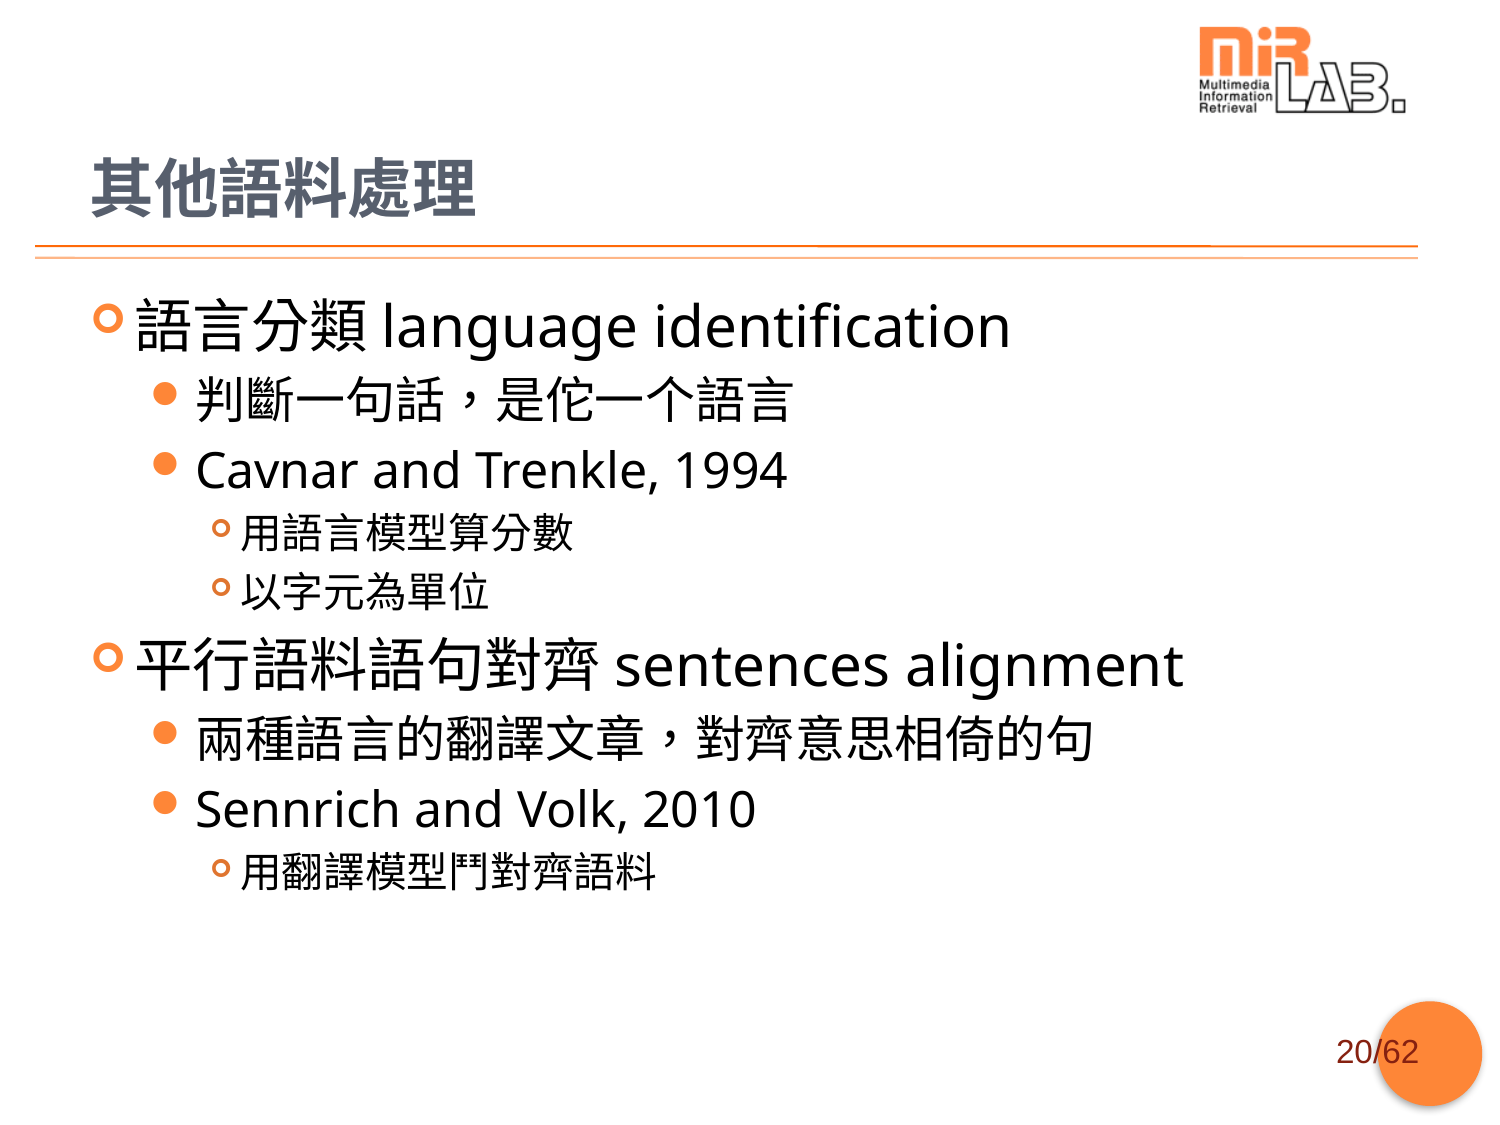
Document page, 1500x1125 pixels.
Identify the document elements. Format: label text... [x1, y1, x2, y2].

list 語言分類language identification 判斷一句話，是佗一个語言 Cavnar and Trenkle, 1994 用語言模型算分數 以字元為單位 平行語料語句對齊sentences alignment 兩種語言的翻譯文章，對齊意思相倚的句 Sennrich and Volk, 2010 用翻譯模型鬥對齊語料 [75, 281, 1300, 1062]
title 其他語料處理 [75, 45, 1372, 233]
picture [1195, 22, 1408, 118]
